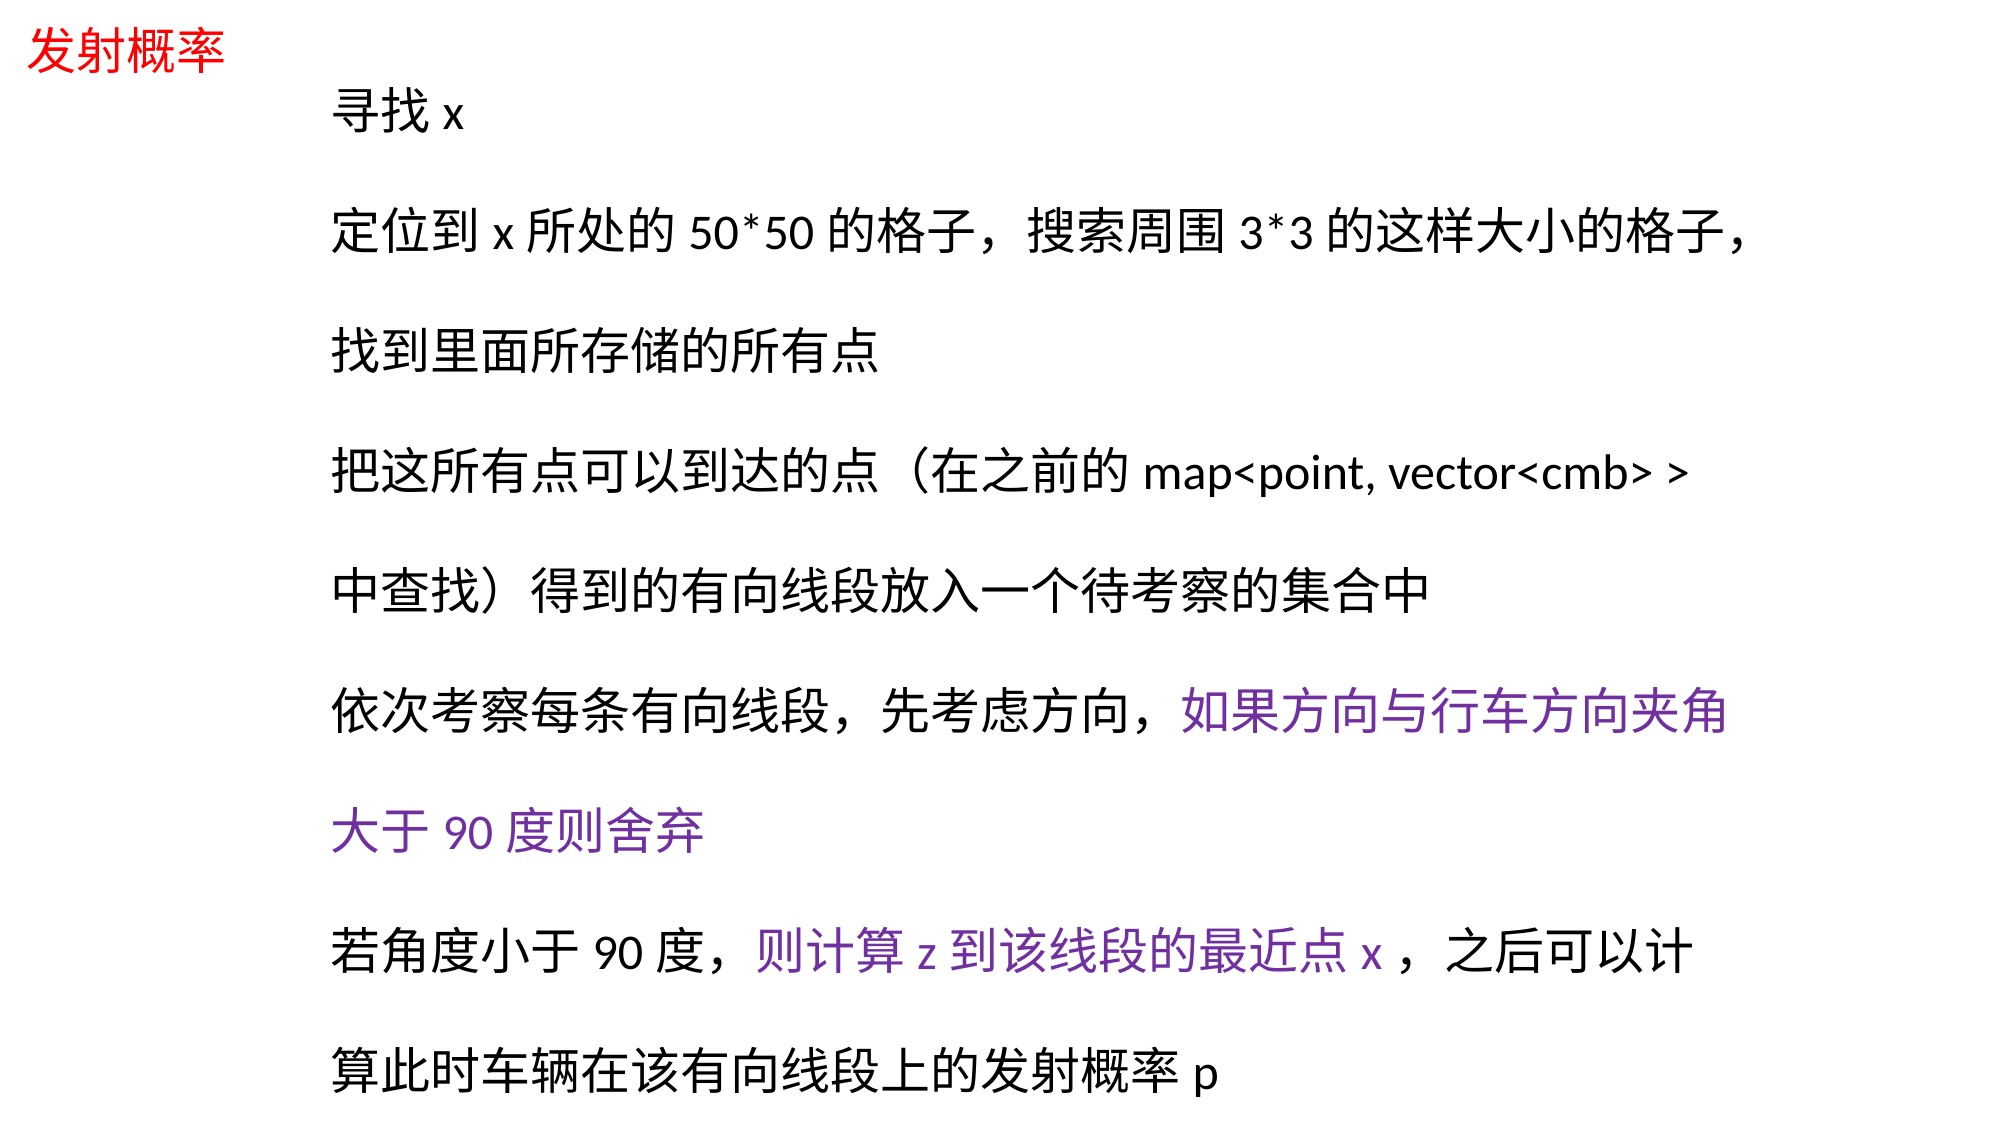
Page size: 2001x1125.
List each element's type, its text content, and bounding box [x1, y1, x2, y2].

text_box 发射概率 [11, 12, 315, 112]
text_box 寻找x 定位到x所处的50*50的格子，搜索周围3*3的这样大小的格子，找到里面所存储的所有点 把这所有点可以到达的点（在之前的map<point, vector<cmb> >中查找）得到的有向线段放入一个待考察的集合中 依次考察每条有向线段，先考虑方向，如果方向与行车方向夹角大于90度则舍弃 若角度小于90度，则计算z到该线段的最近点x，之后可以计算此时车辆在该有向线段上的发射概率p [315, 12, 1754, 1101]
